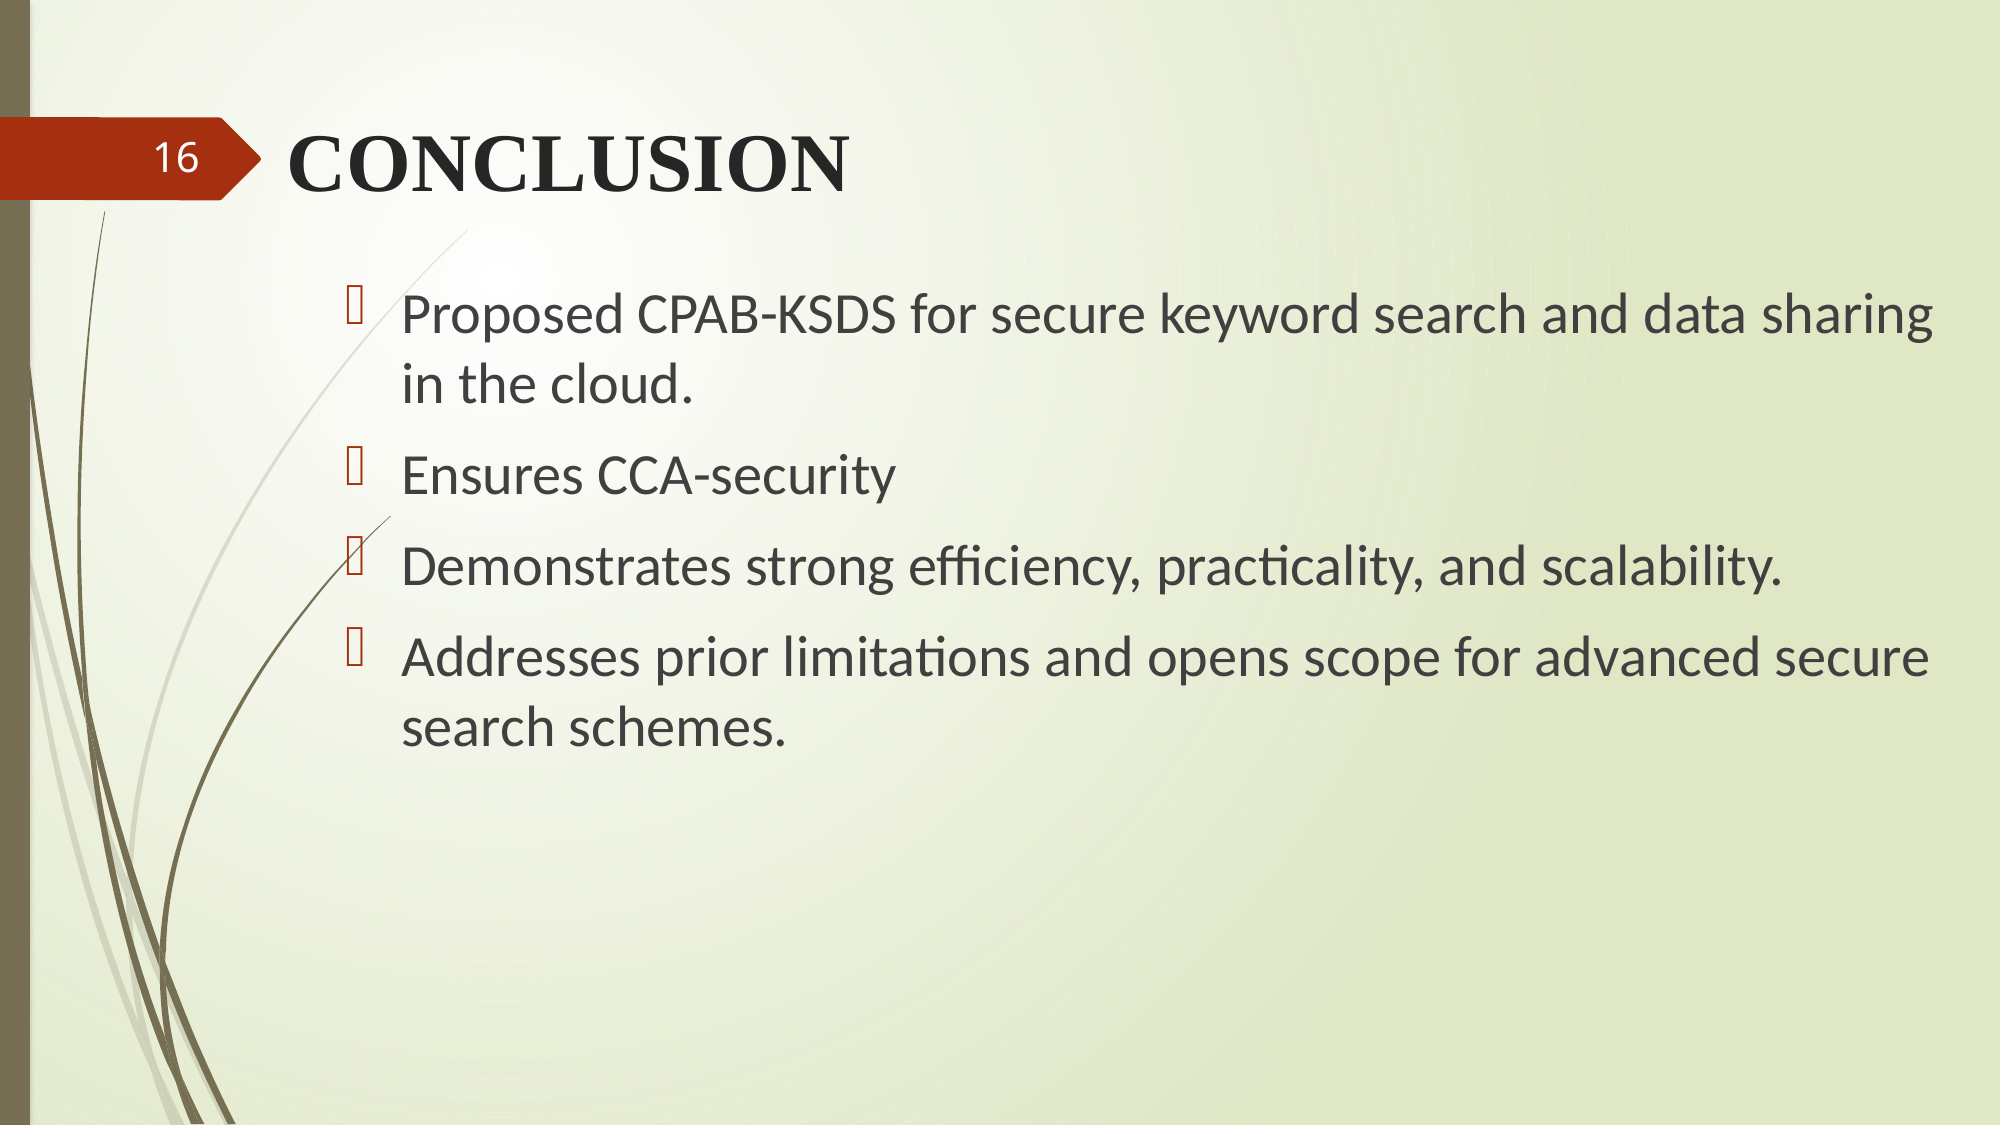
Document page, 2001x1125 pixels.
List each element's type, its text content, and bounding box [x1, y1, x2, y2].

slide_number 16 [87, 129, 216, 190]
title CONCLUSION [271, 100, 1853, 324]
list Proposed CPAB-KSDS for secure keyword search and data sharing in the cloud. Ensures CCA-security Demonstrates strong efficiency, practicality, and scalability. Addresses prior limitations and opens scope for advanced secure search schemes. [329, 267, 1954, 853]
